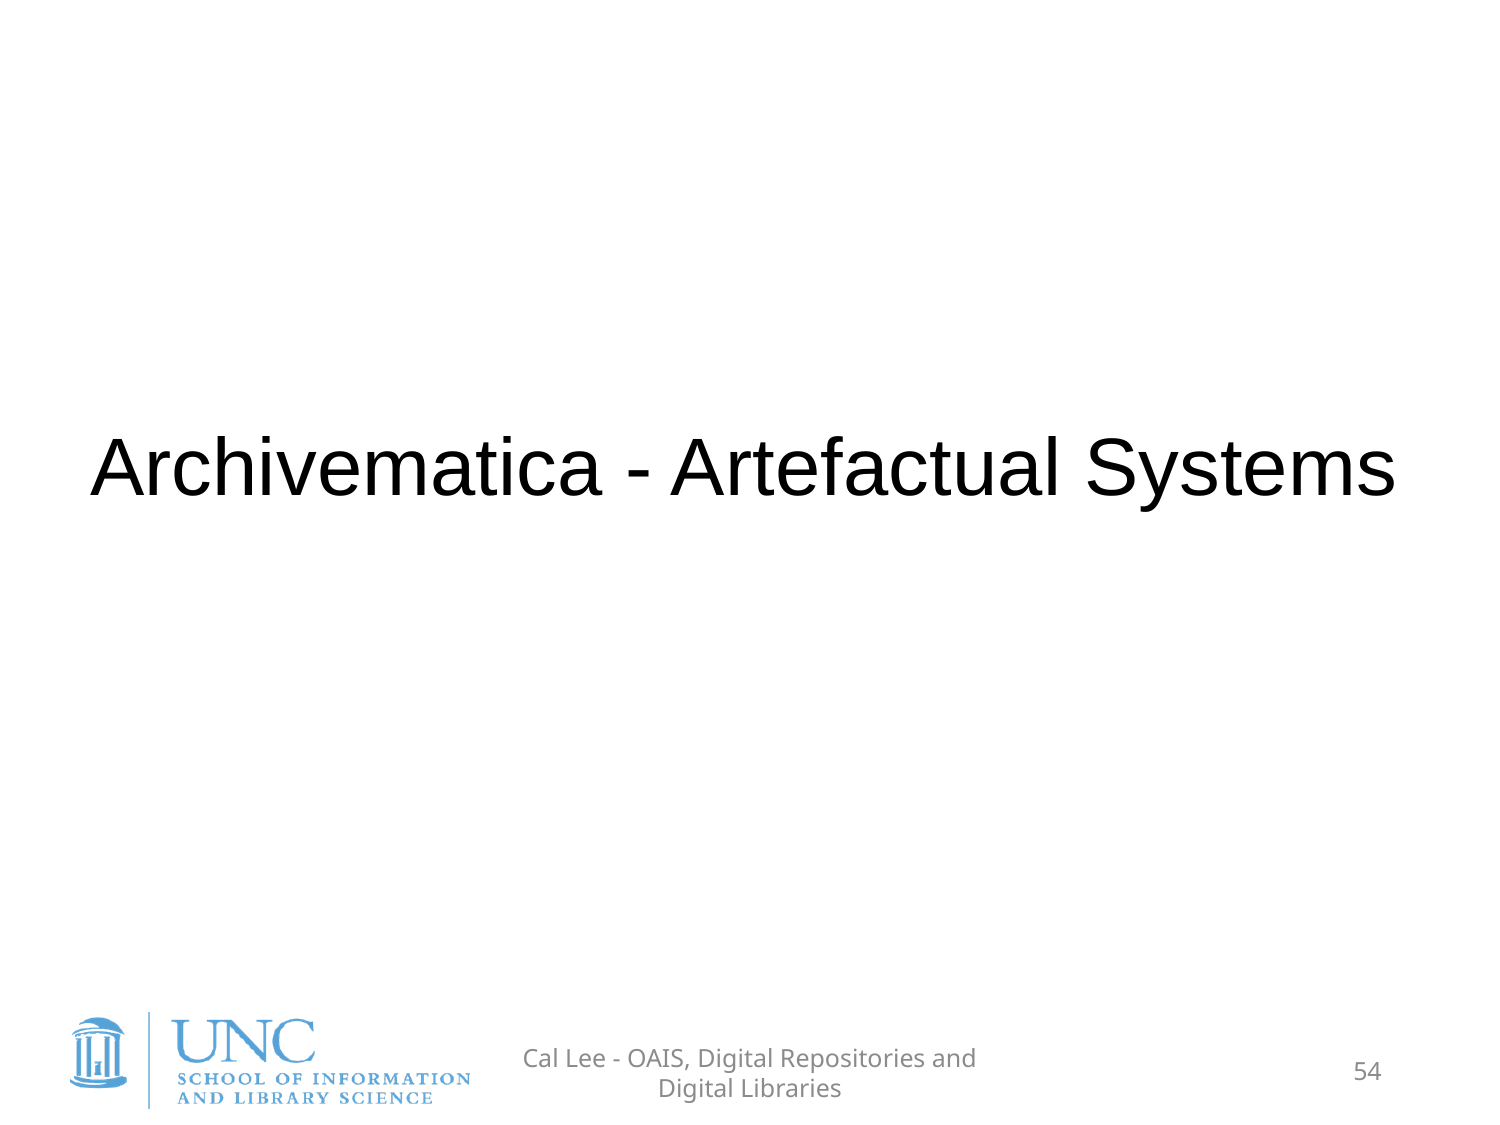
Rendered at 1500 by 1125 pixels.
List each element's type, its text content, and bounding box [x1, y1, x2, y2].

picture [70, 1012, 470, 1109]
footer Cal Lee - OAIS, Digital Repositories and Digital Libraries [496, 1042, 1004, 1103]
title Archivematica - Artefactual Systems [75, 375, 1425, 563]
slide_number 54 [1059, 1042, 1397, 1103]
